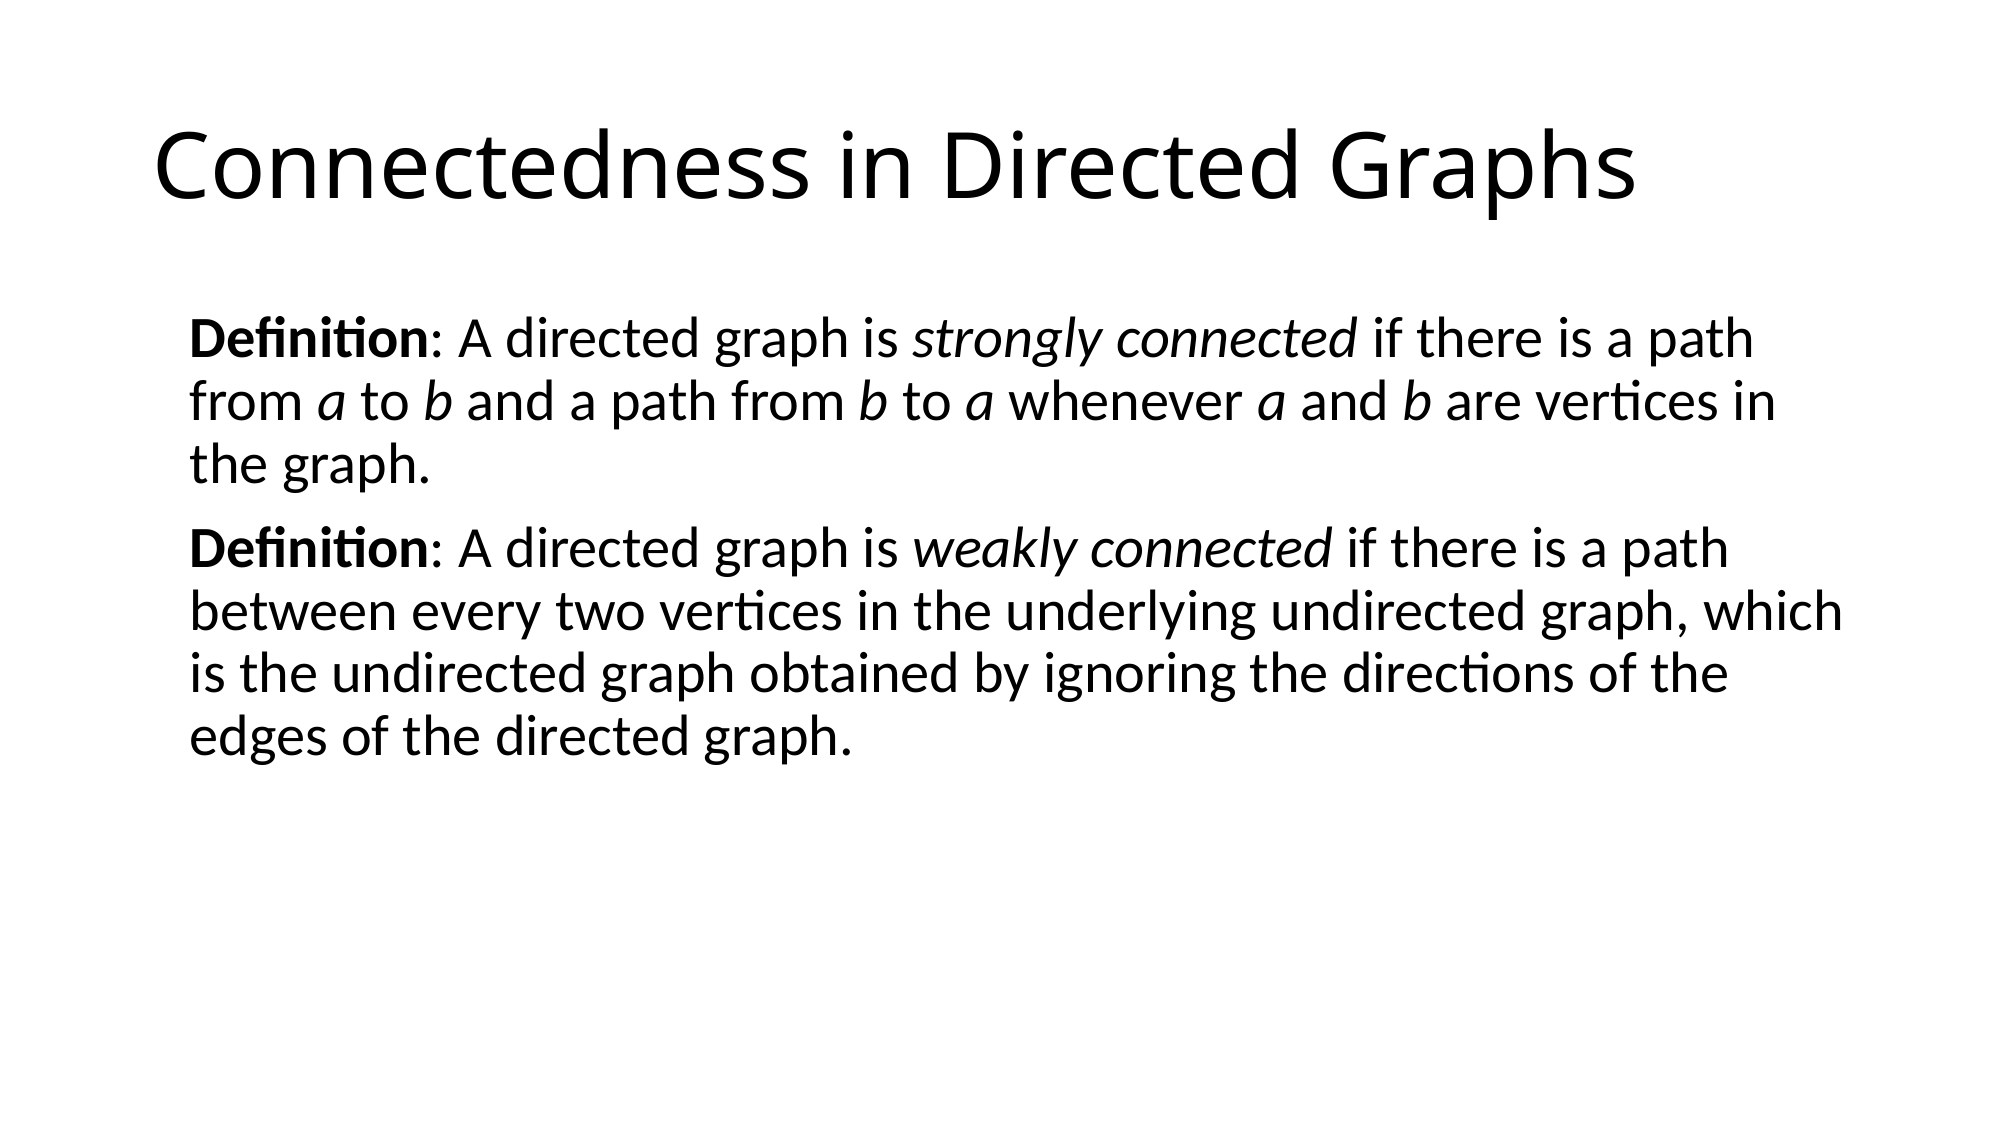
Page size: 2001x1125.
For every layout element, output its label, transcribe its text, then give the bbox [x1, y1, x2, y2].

title Connectedness in Directed Graphs [137, 59, 1863, 278]
list Definition: A directed graph is strongly connected if there is a path from a to b and a path from b to a whenever a and b are vertices in the graph. Definition: A directed graph is weakly connected if there is a path between every two vertices in the underlying undirected graph, which is the undirected graph obtained by ignoring the directions of the edges of the directed graph. [137, 299, 1863, 1014]
